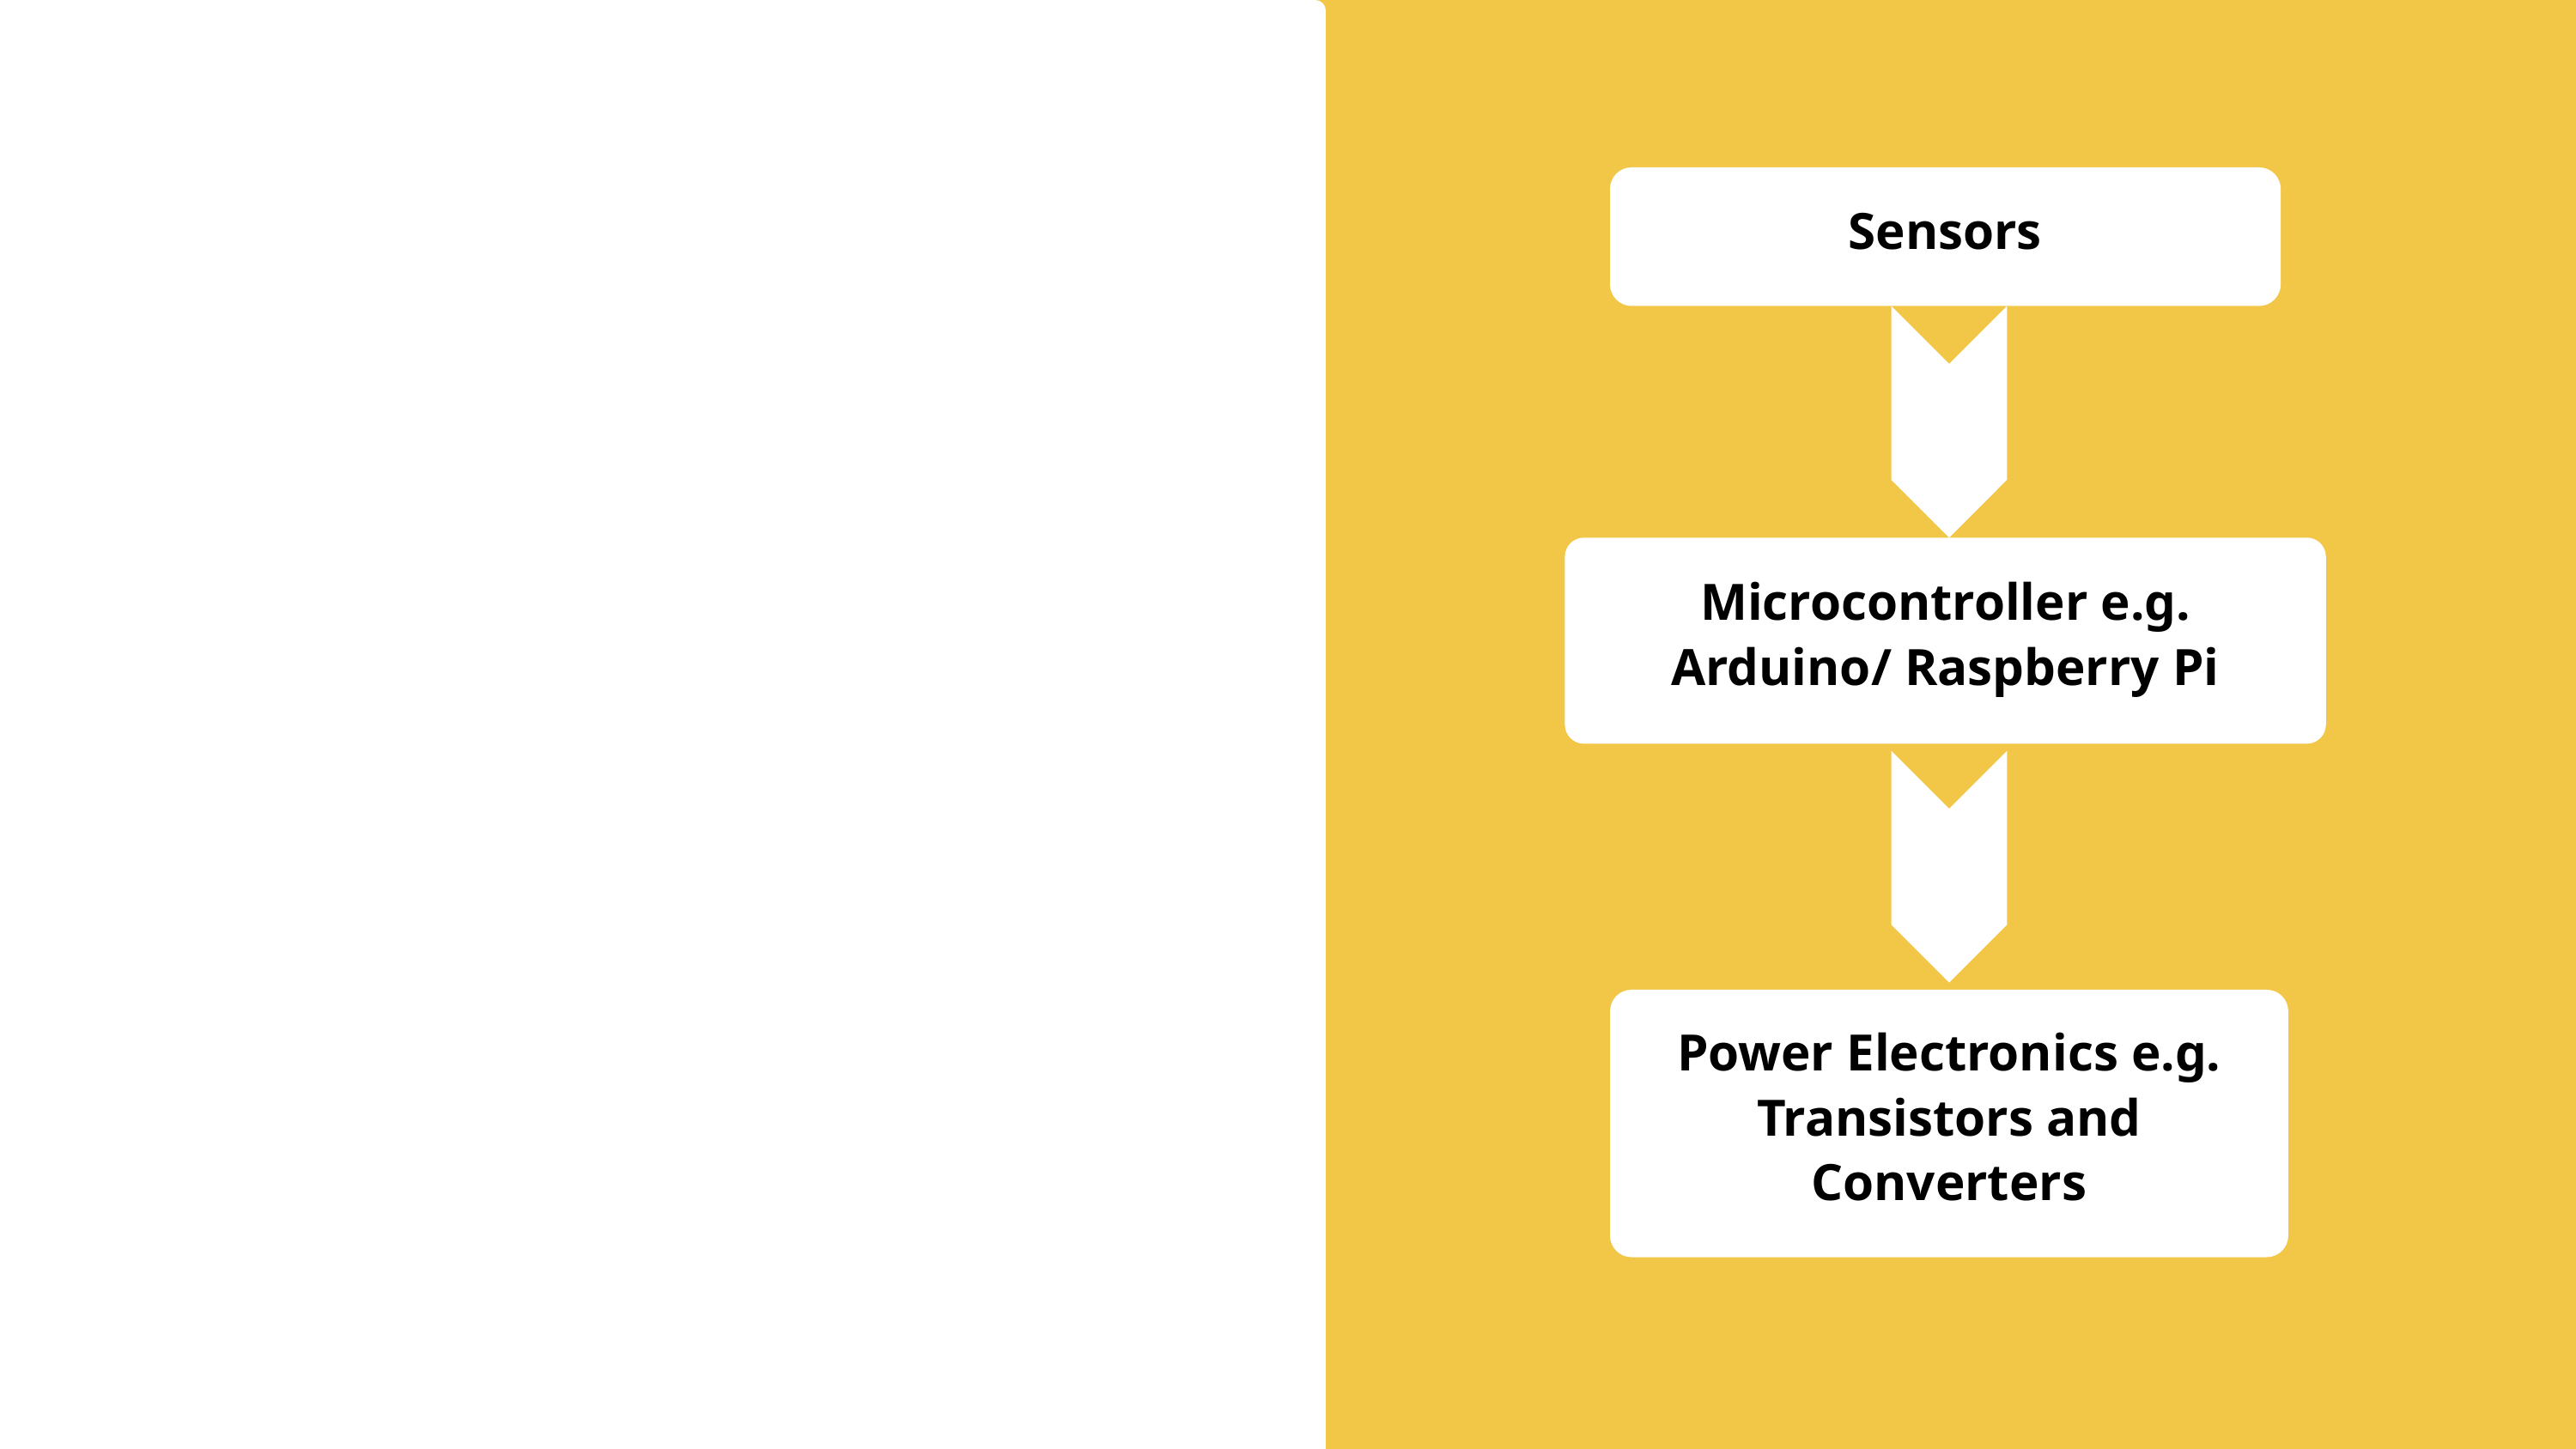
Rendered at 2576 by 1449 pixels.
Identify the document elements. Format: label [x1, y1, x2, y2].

text_box [1609, 167, 2281, 306]
text_box [1832, 808, 2066, 925]
text_box [1609, 989, 2289, 1258]
text_box [0, 0, 1327, 1449]
text_box [1832, 363, 2066, 481]
text_box [1564, 537, 2327, 744]
